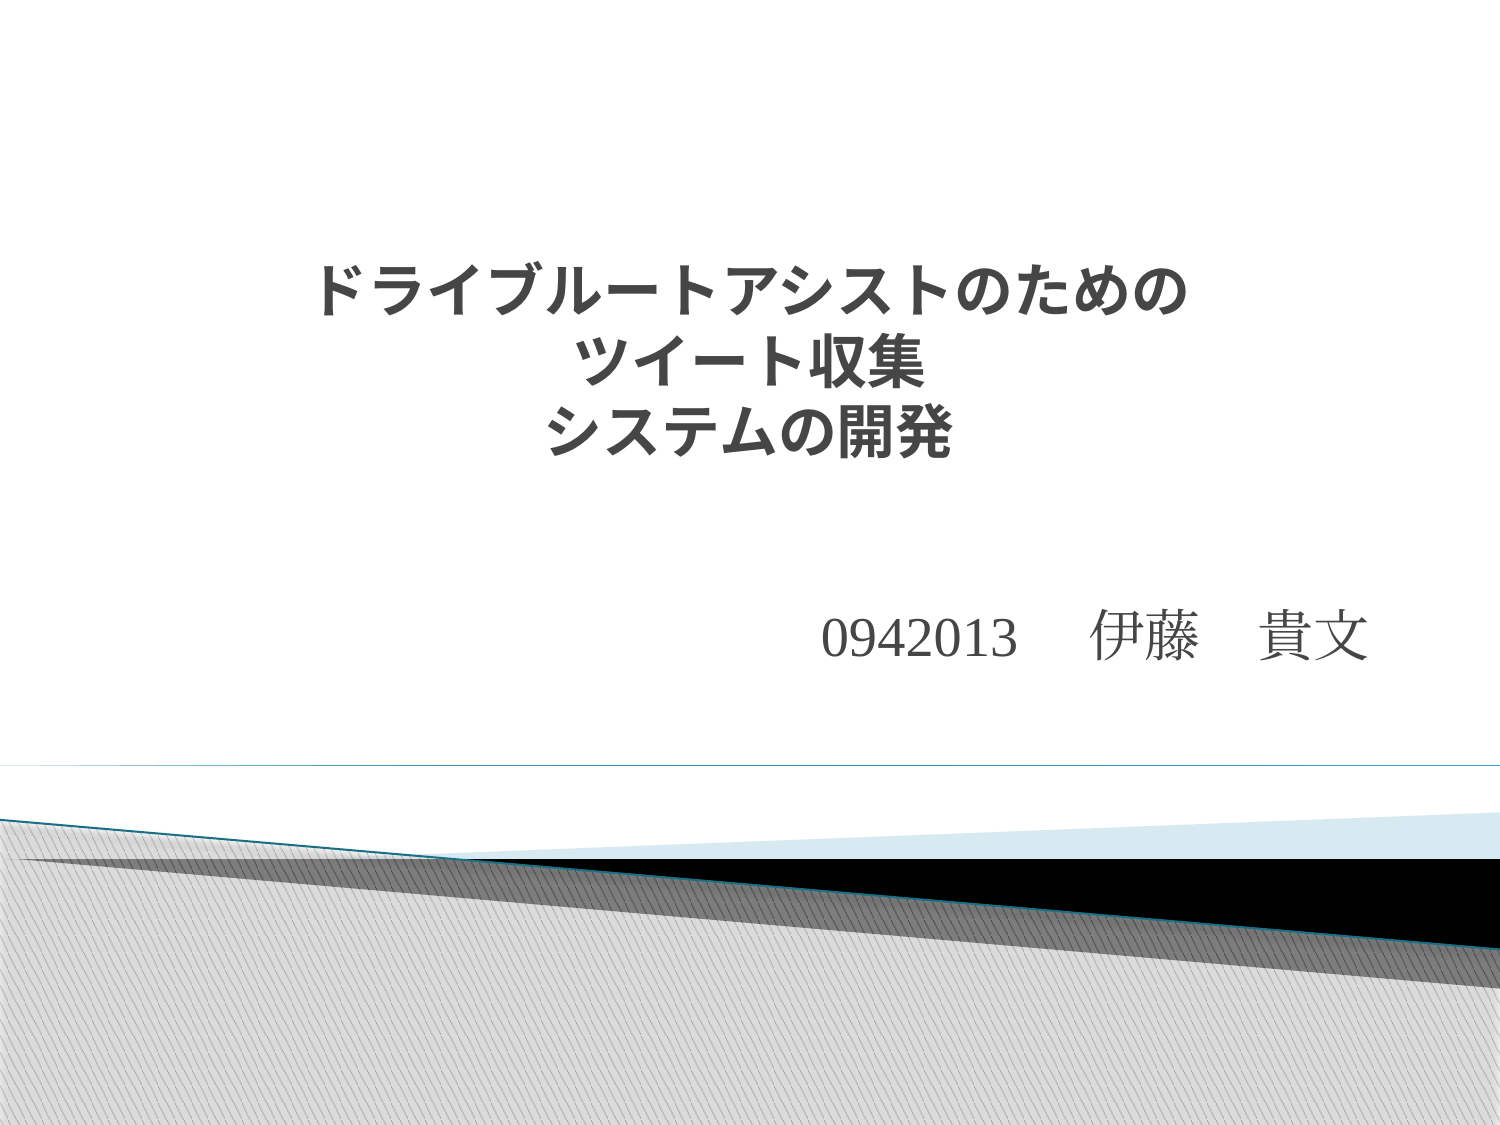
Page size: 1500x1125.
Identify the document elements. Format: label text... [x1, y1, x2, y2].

picture [5, 859, 1500, 989]
title ドライブルートアシストのための ツイート収集 システムの開発 [112, 243, 1388, 544]
subtitle 0942013 伊藤 貴文 [112, 592, 1388, 790]
